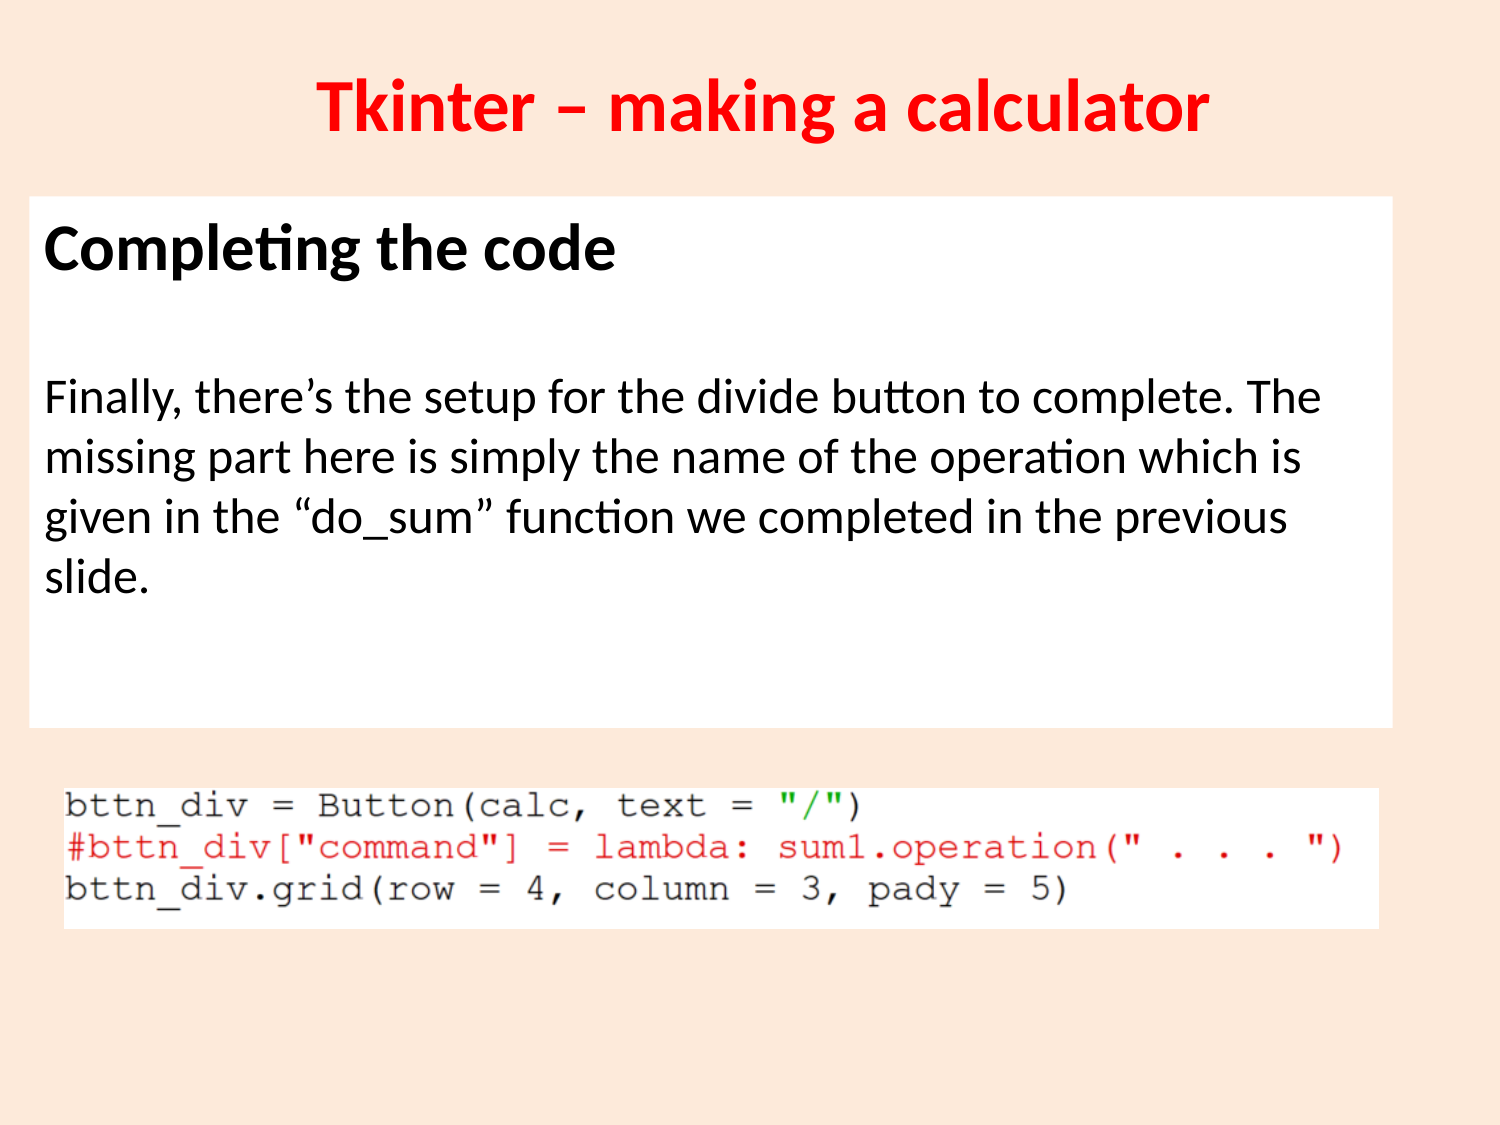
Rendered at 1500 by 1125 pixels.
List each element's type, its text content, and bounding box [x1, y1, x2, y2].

title Tkinter – making a calculator [134, 29, 1395, 173]
picture [64, 788, 1379, 929]
list Completing the code Finally, there’s the setup for the divide button to complete. The missing part here is simply the name of the operation which is given in the “do_sum” function we completed in the previous slide. [27, 194, 1395, 730]
